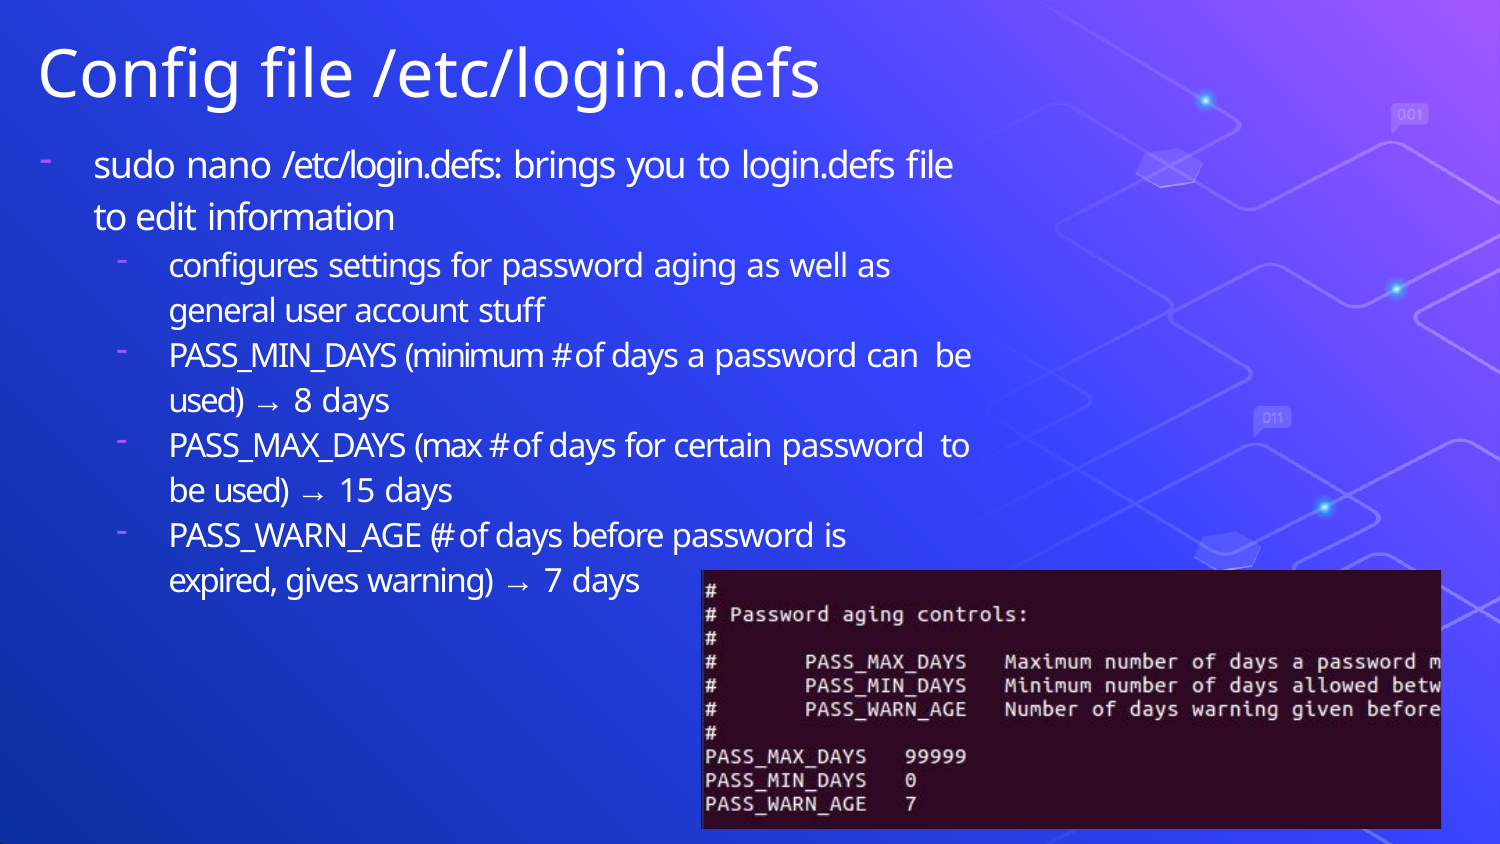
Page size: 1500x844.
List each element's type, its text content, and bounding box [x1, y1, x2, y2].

text_box [701, 570, 1442, 829]
picture [0, 0, 1500, 844]
title Conﬁg ﬁle /etc/login.defs [35, 29, 873, 173]
text_box sudo nano /etc/login.defs: brings you to login.defs ﬁle to edit information conﬁgures settings for password aging as well as general user account stuff PASS_MIN_DAYS (minimum # of days a password can be used) → 8 days PASS_MAX_DAYS (max # of days for certain password to be used) → 15 days PASS_WARN_AGE (# of days before password is expired, gives warning) → 7 days [37, 132, 1005, 600]
